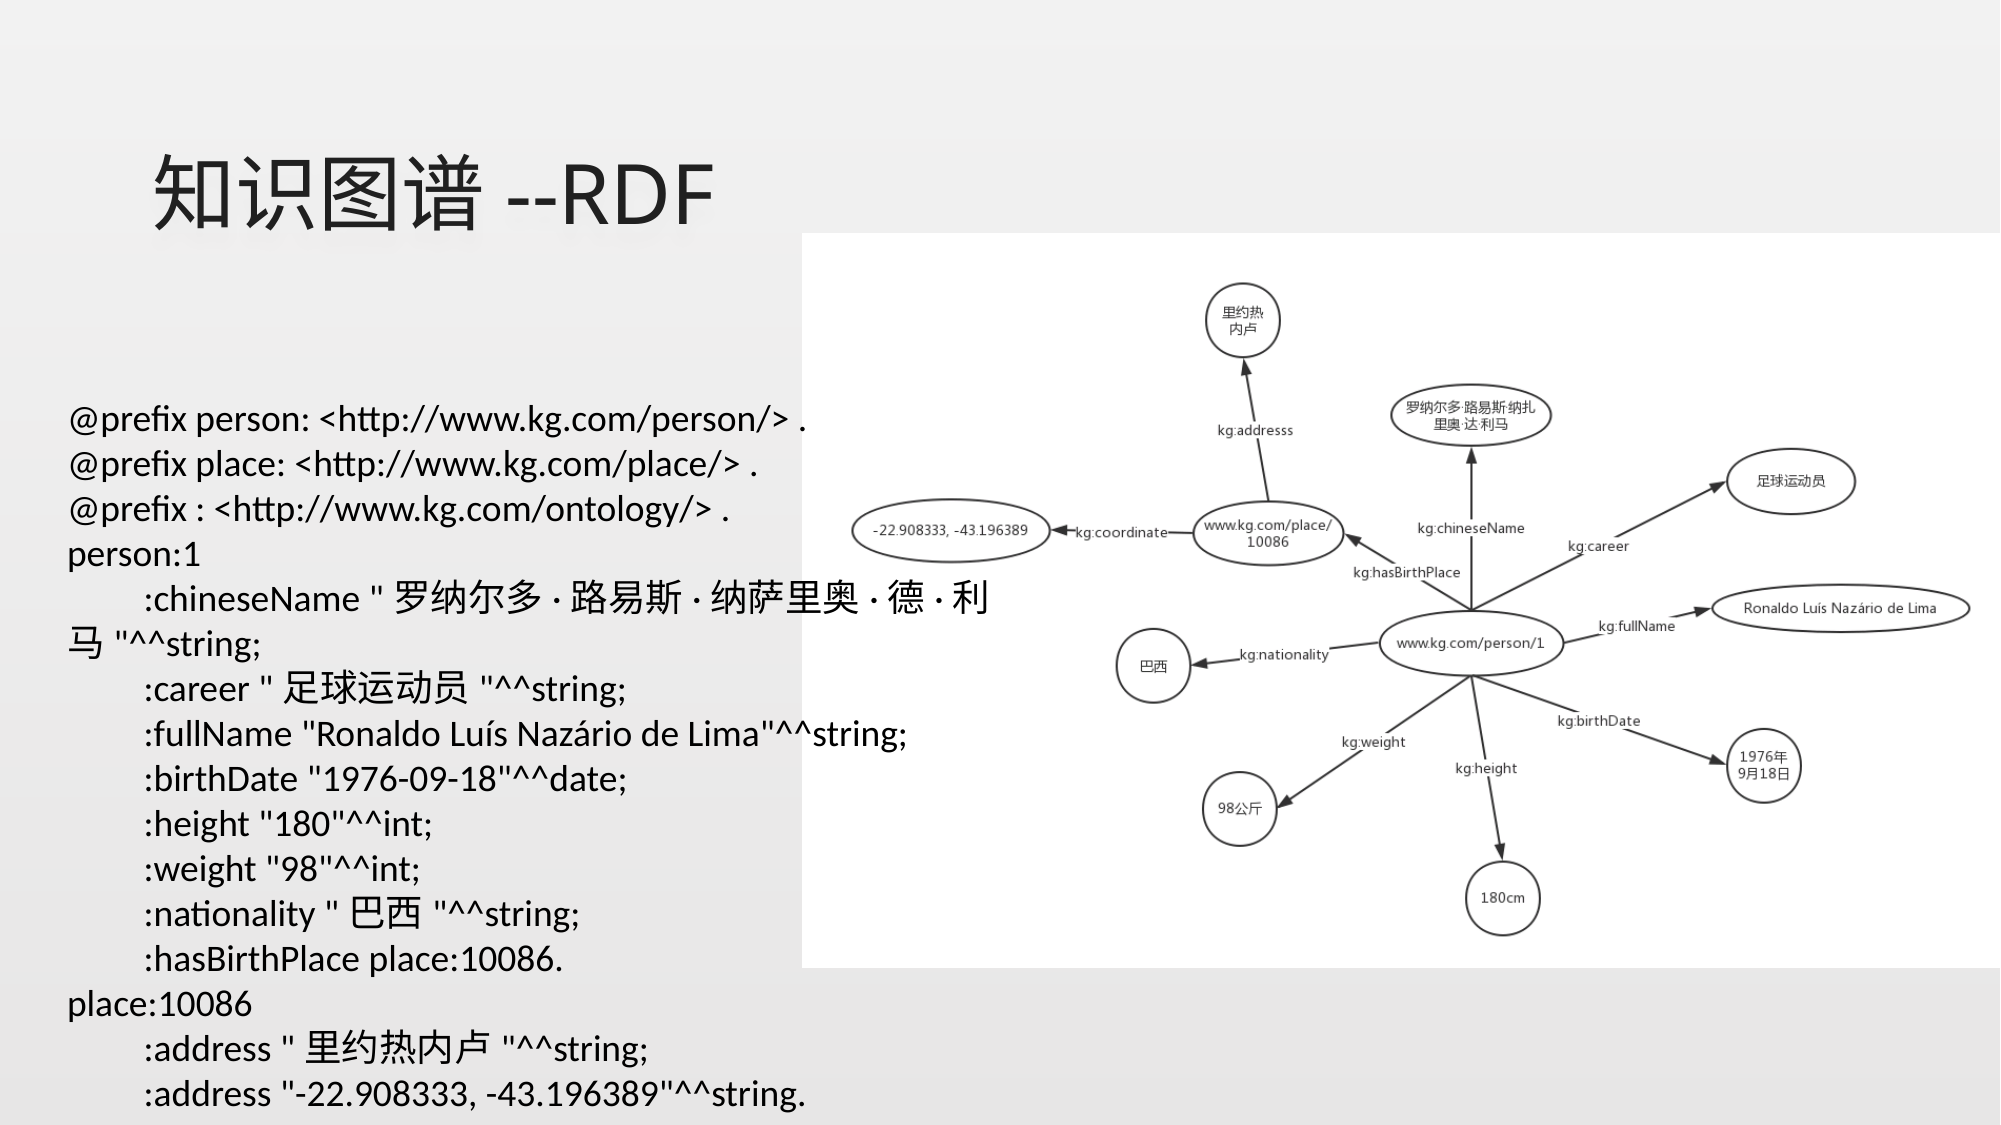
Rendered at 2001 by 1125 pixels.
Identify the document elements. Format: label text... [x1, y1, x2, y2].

title 知识图谱--RDF [137, 32, 1863, 250]
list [802, 233, 2000, 968]
text_box @prefix person: <http://www.kg.com/person/> . @prefix place: <http://www.kg.com/place/> . @prefix : <http://www.kg.com/ontology/> . person:1 :chineseName "罗纳尔多·路易斯·纳萨里奥·德·利马"^^string; :career "足球运动员"^^string; :fullName "Ronaldo Luís Nazário de Lima"^^string; :birthDate "1976-09-18"^^date; :height "180"^^int; :weight "98"^^int; :nationality "巴西"^^string; :hasBirthPlace place:10086. place:10086 :address "里约热内卢"^^string; :address "-22.908333, -43.196389"^^string. [52, 386, 1175, 1121]
